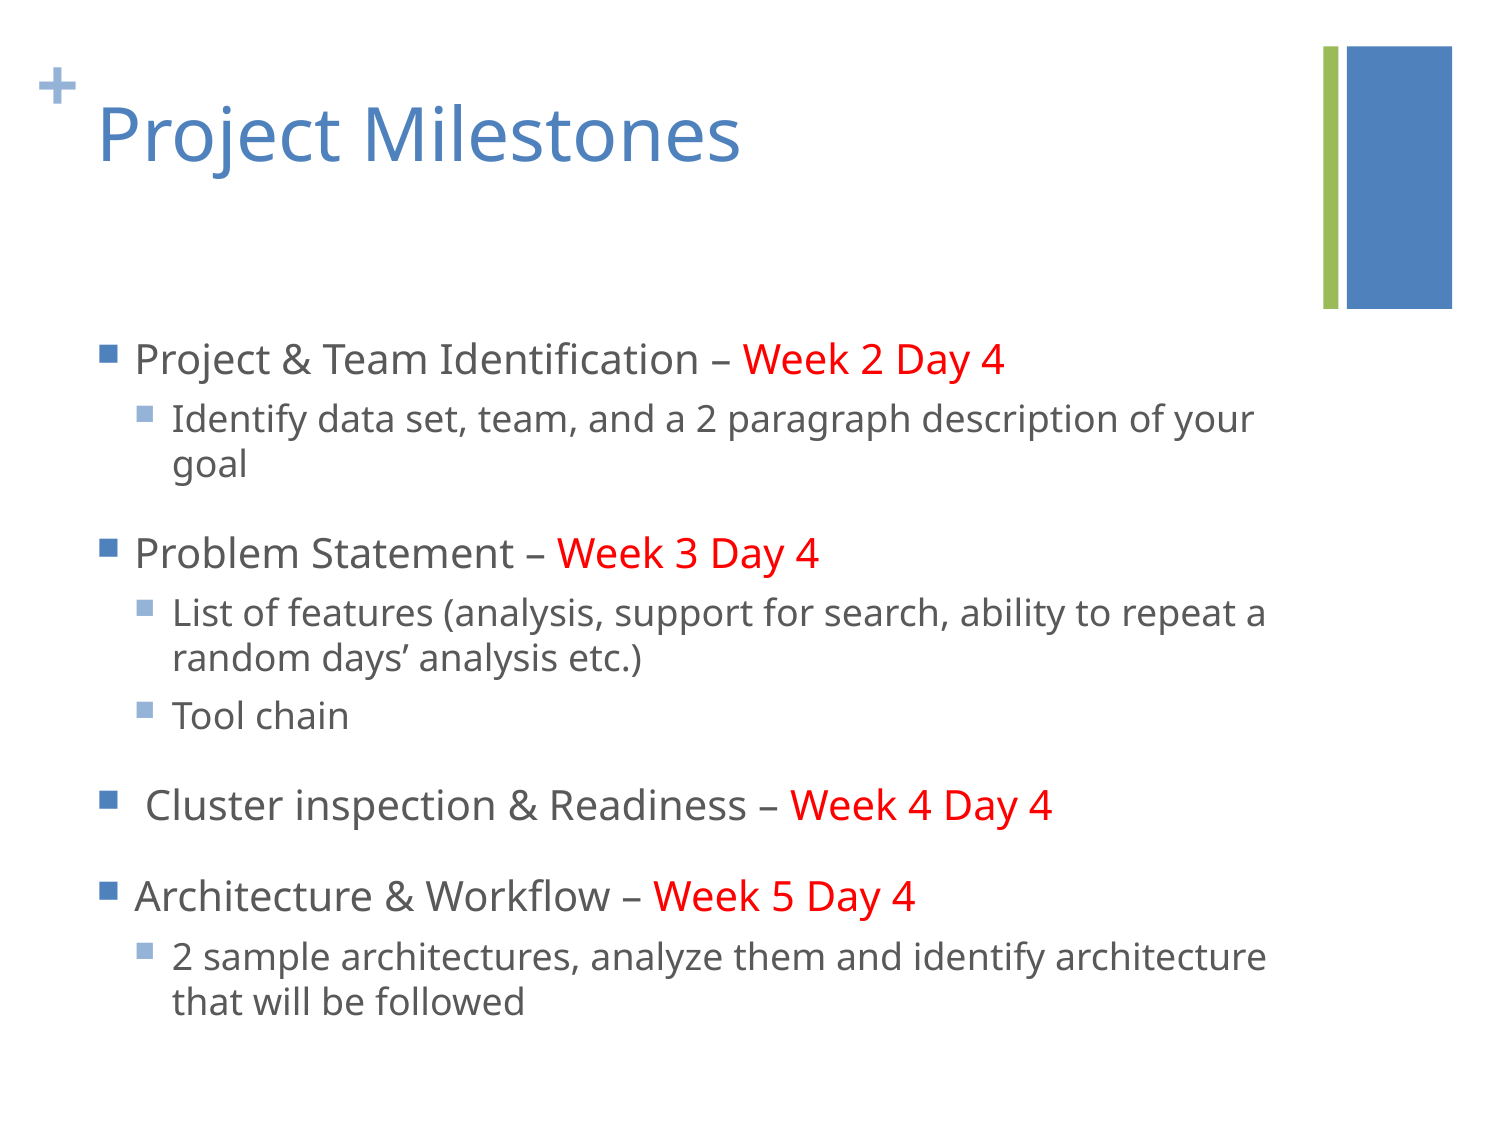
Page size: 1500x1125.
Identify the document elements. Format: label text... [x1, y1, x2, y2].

list Project & Team Identification – Week 2 Day 4 Identify data set, team, and a 2 paragraph description of your goal Problem Statement – Week 3 Day 4 List of features (analysis, support for search, ability to repeat a random days’ analysis etc.) Tool chain Cluster inspection & Readiness – Week 4 Day 4 Architecture & Workflow – Week 5 Day 4 2 sample architectures, analyze them and identify architecture that will be followed [81, 324, 1322, 1005]
title Project Milestones [81, 79, 1322, 263]
